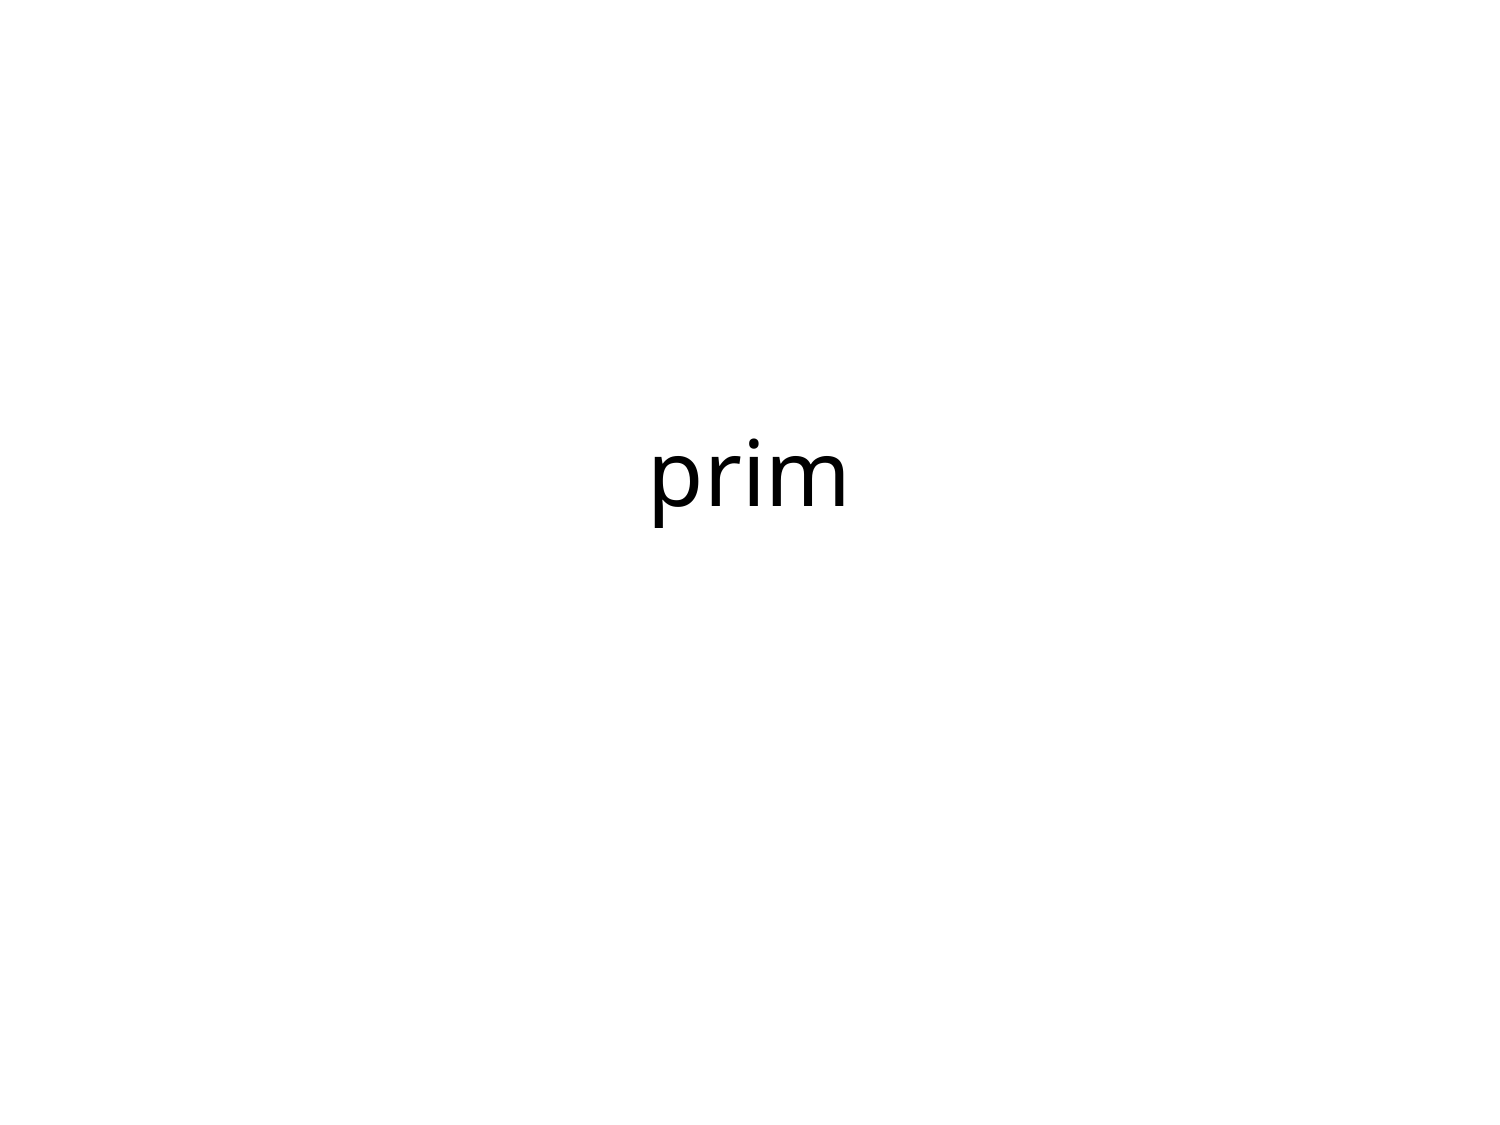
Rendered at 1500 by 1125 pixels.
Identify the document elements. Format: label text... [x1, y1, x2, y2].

title prim [112, 349, 1388, 591]
